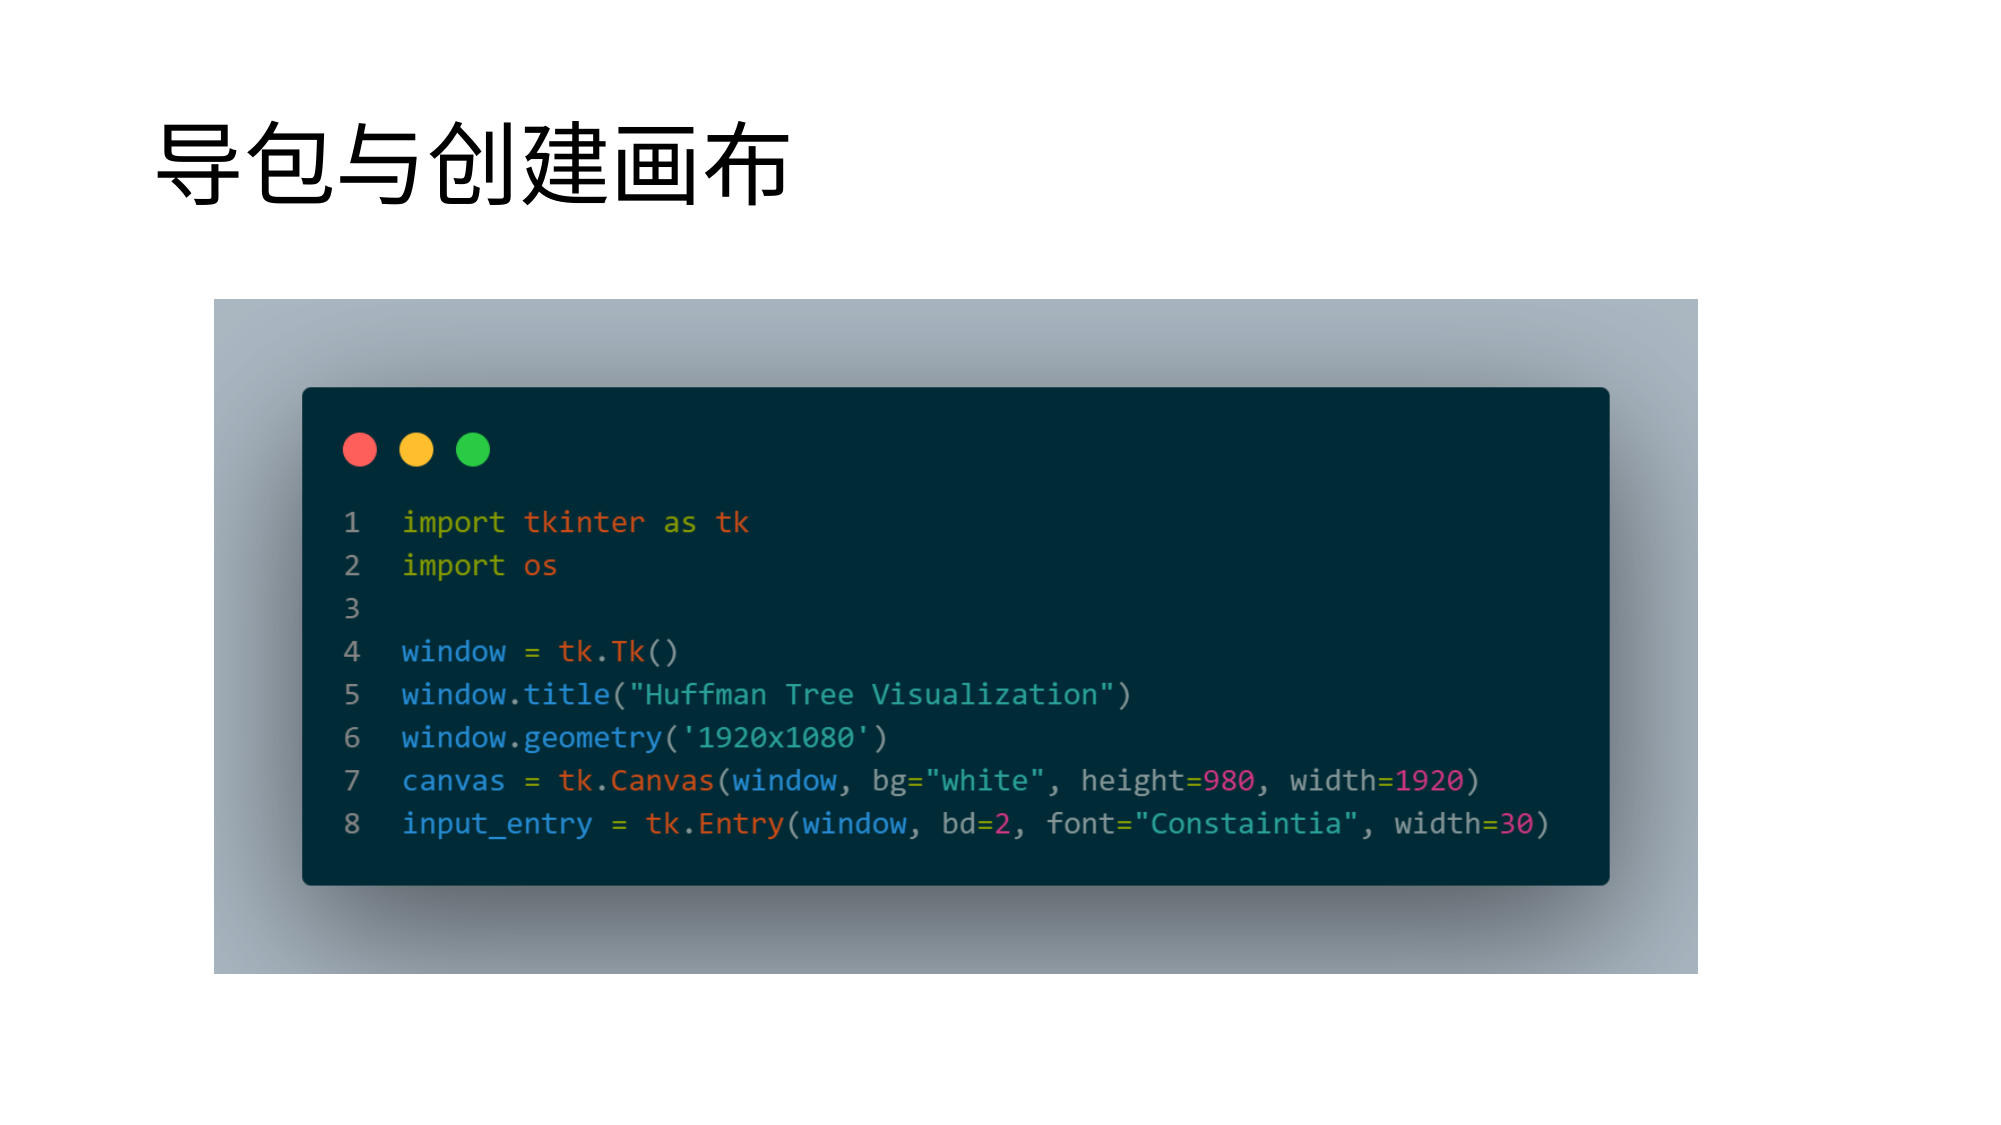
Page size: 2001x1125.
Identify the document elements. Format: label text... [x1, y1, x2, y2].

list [213, 298, 1698, 974]
title 导包与创建画布 [137, 59, 1863, 278]
